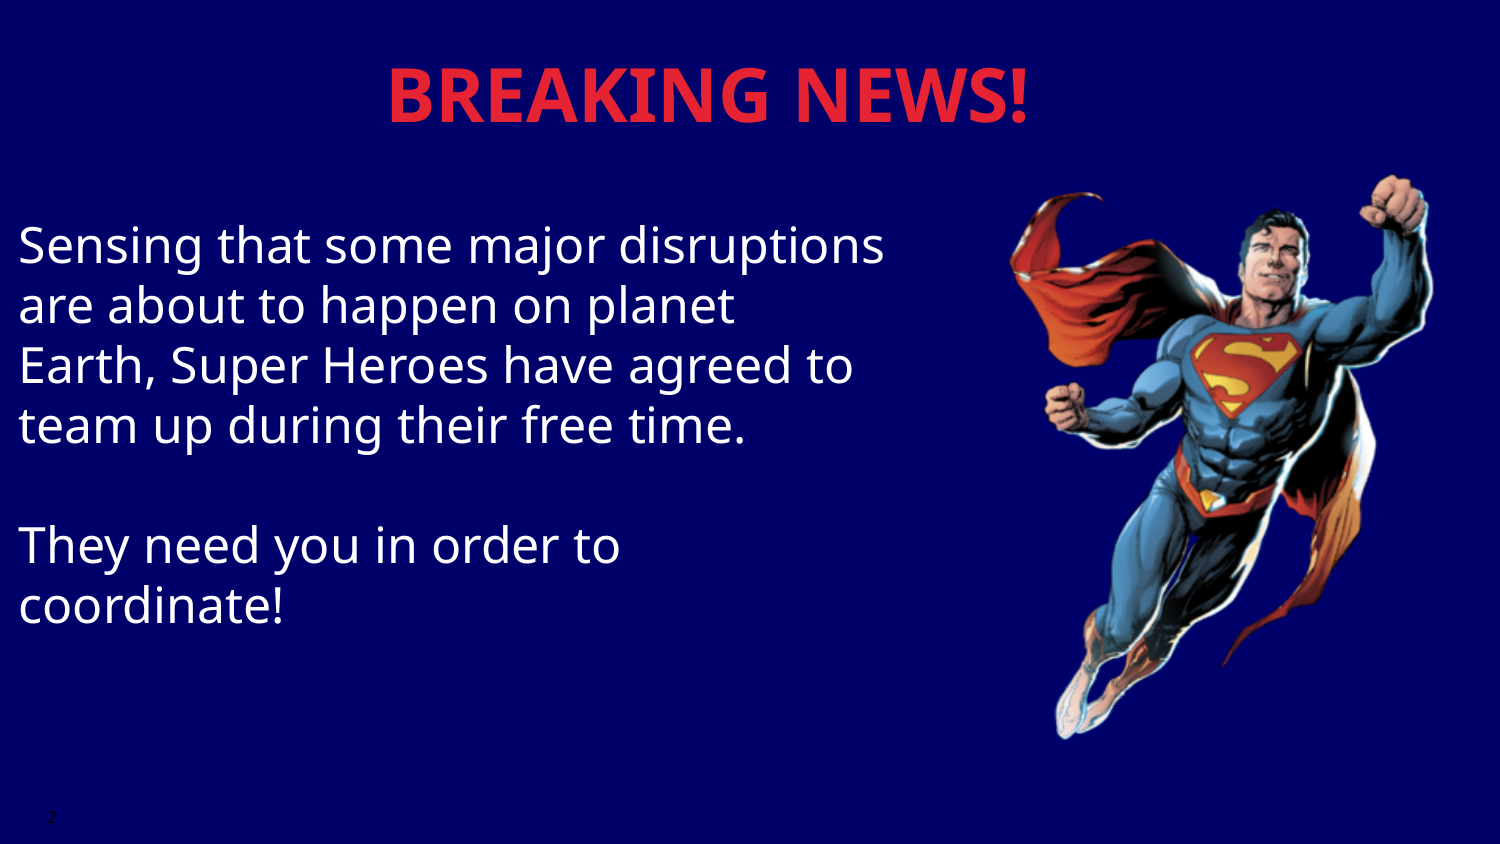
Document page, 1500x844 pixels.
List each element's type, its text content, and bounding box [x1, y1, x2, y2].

text_box BREAKING NEWS! [0, 63, 1458, 122]
title Sensing that some major disruptions are about to happen on planet Earth, Super Heroes have agreed to team up during their free time. They need you in order to coordinate! [18, 180, 888, 727]
picture [997, 153, 1449, 754]
